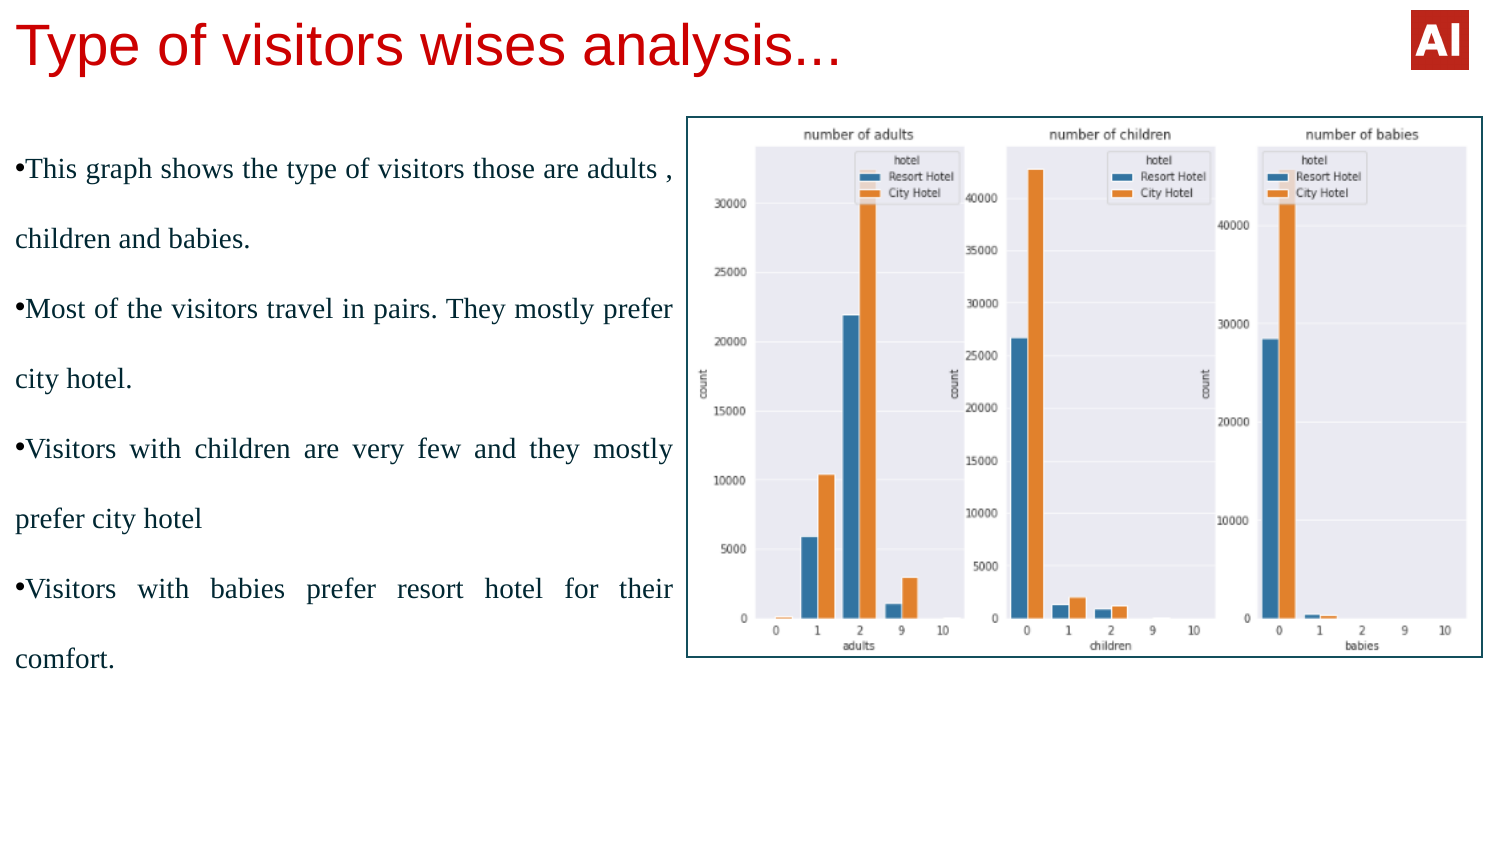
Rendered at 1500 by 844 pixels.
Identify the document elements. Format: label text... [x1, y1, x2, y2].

text_box This graph shows the type of visitors those are adults , children and babies. Most of the visitors travel in pairs. They mostly prefer city hotel. Visitors with children are very few and they mostly prefer city hotel Visitors with babies prefer resort hotel for their comfort. [0, 107, 689, 752]
text_box Type of visitors wises analysis... [0, 0, 870, 85]
picture [687, 117, 1482, 657]
picture [1411, 10, 1469, 70]
